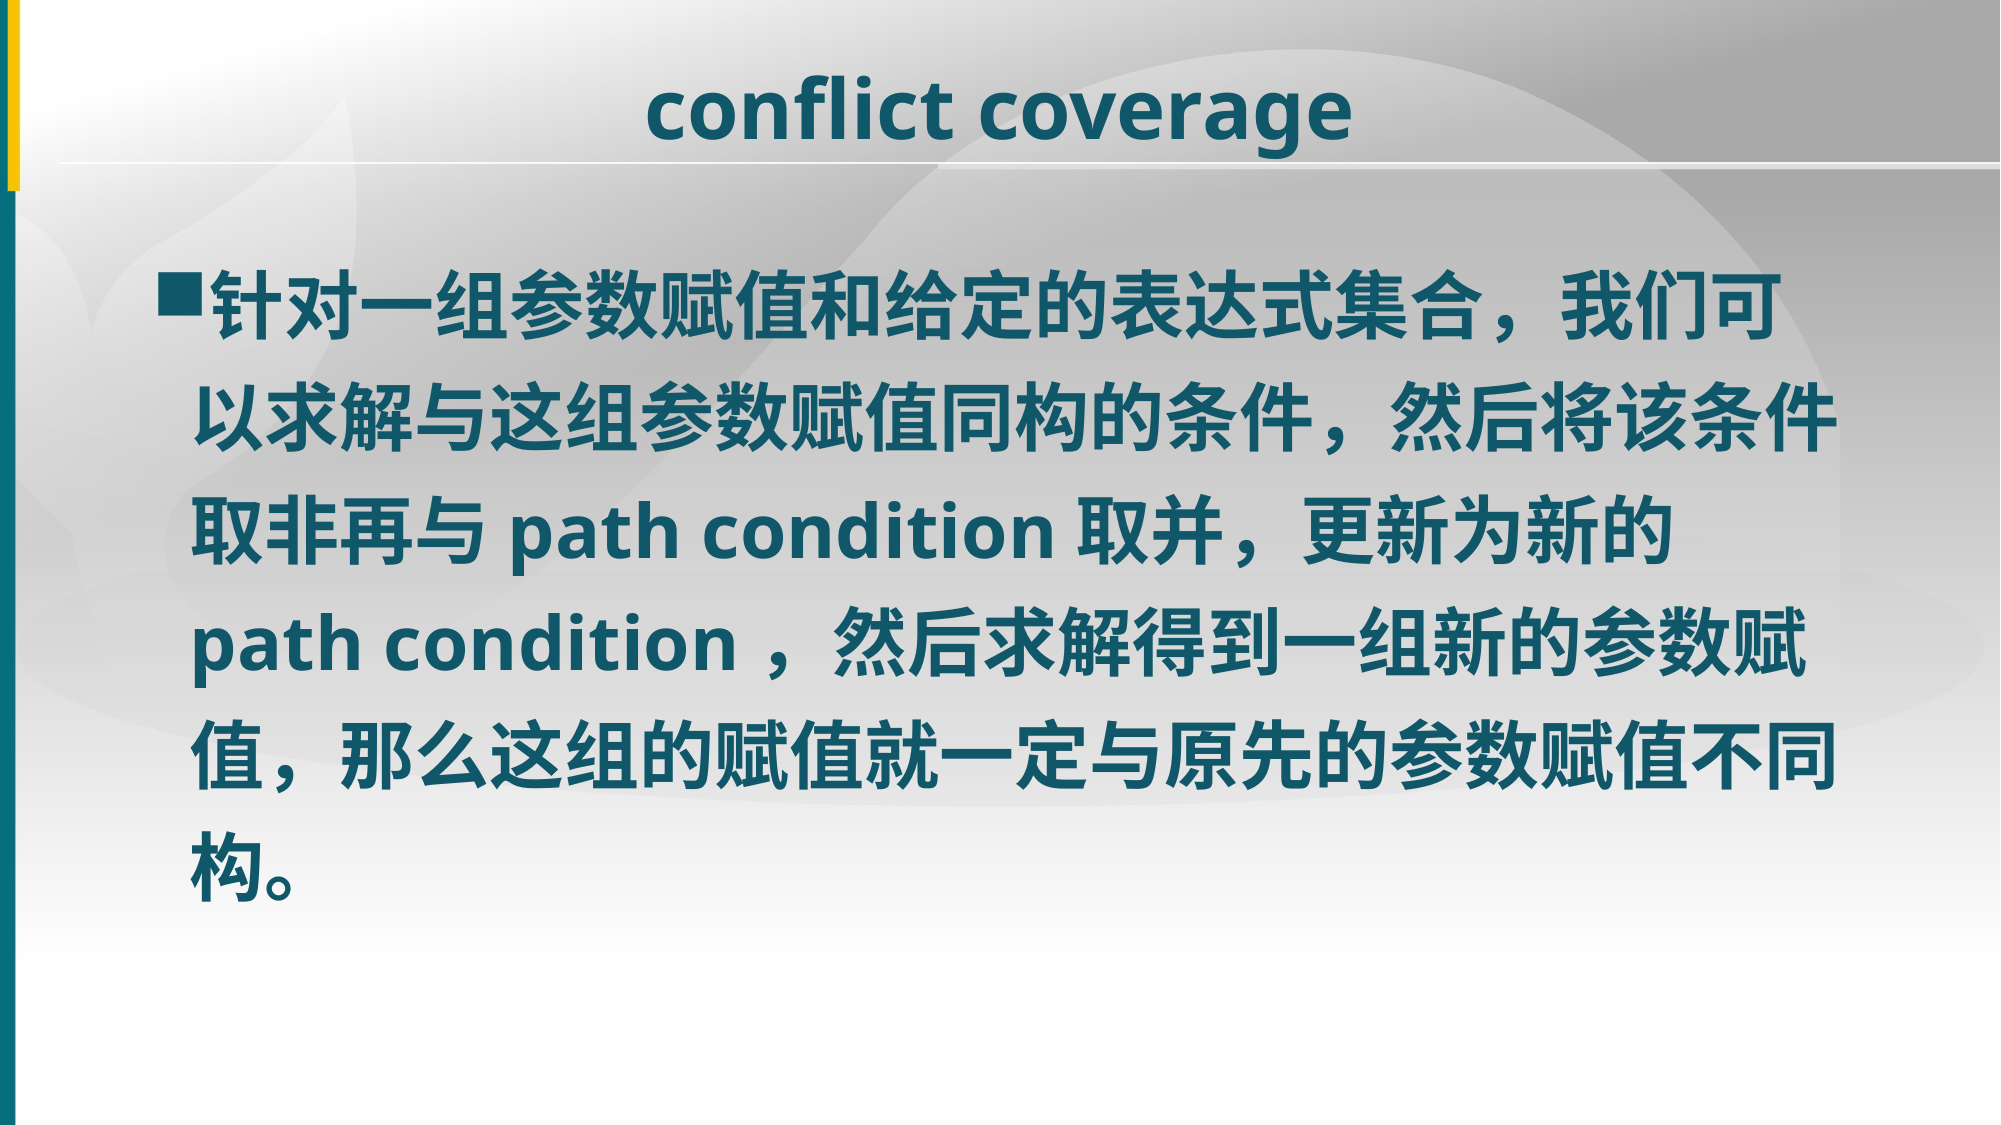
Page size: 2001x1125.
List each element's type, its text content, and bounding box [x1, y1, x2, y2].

title conflict coverage [137, 59, 1863, 166]
list 针对一组参数赋值和给定的表达式集合，我们可以求解与这组参数赋值同构的条件，然后将该条件取非再与path condition取并，更新为新的path condition，然后求解得到一组新的参数赋值，那么这组的赋值就一定与原先的参数赋值不同构。 [137, 228, 1863, 1007]
picture [0, 0, 2000, 1125]
